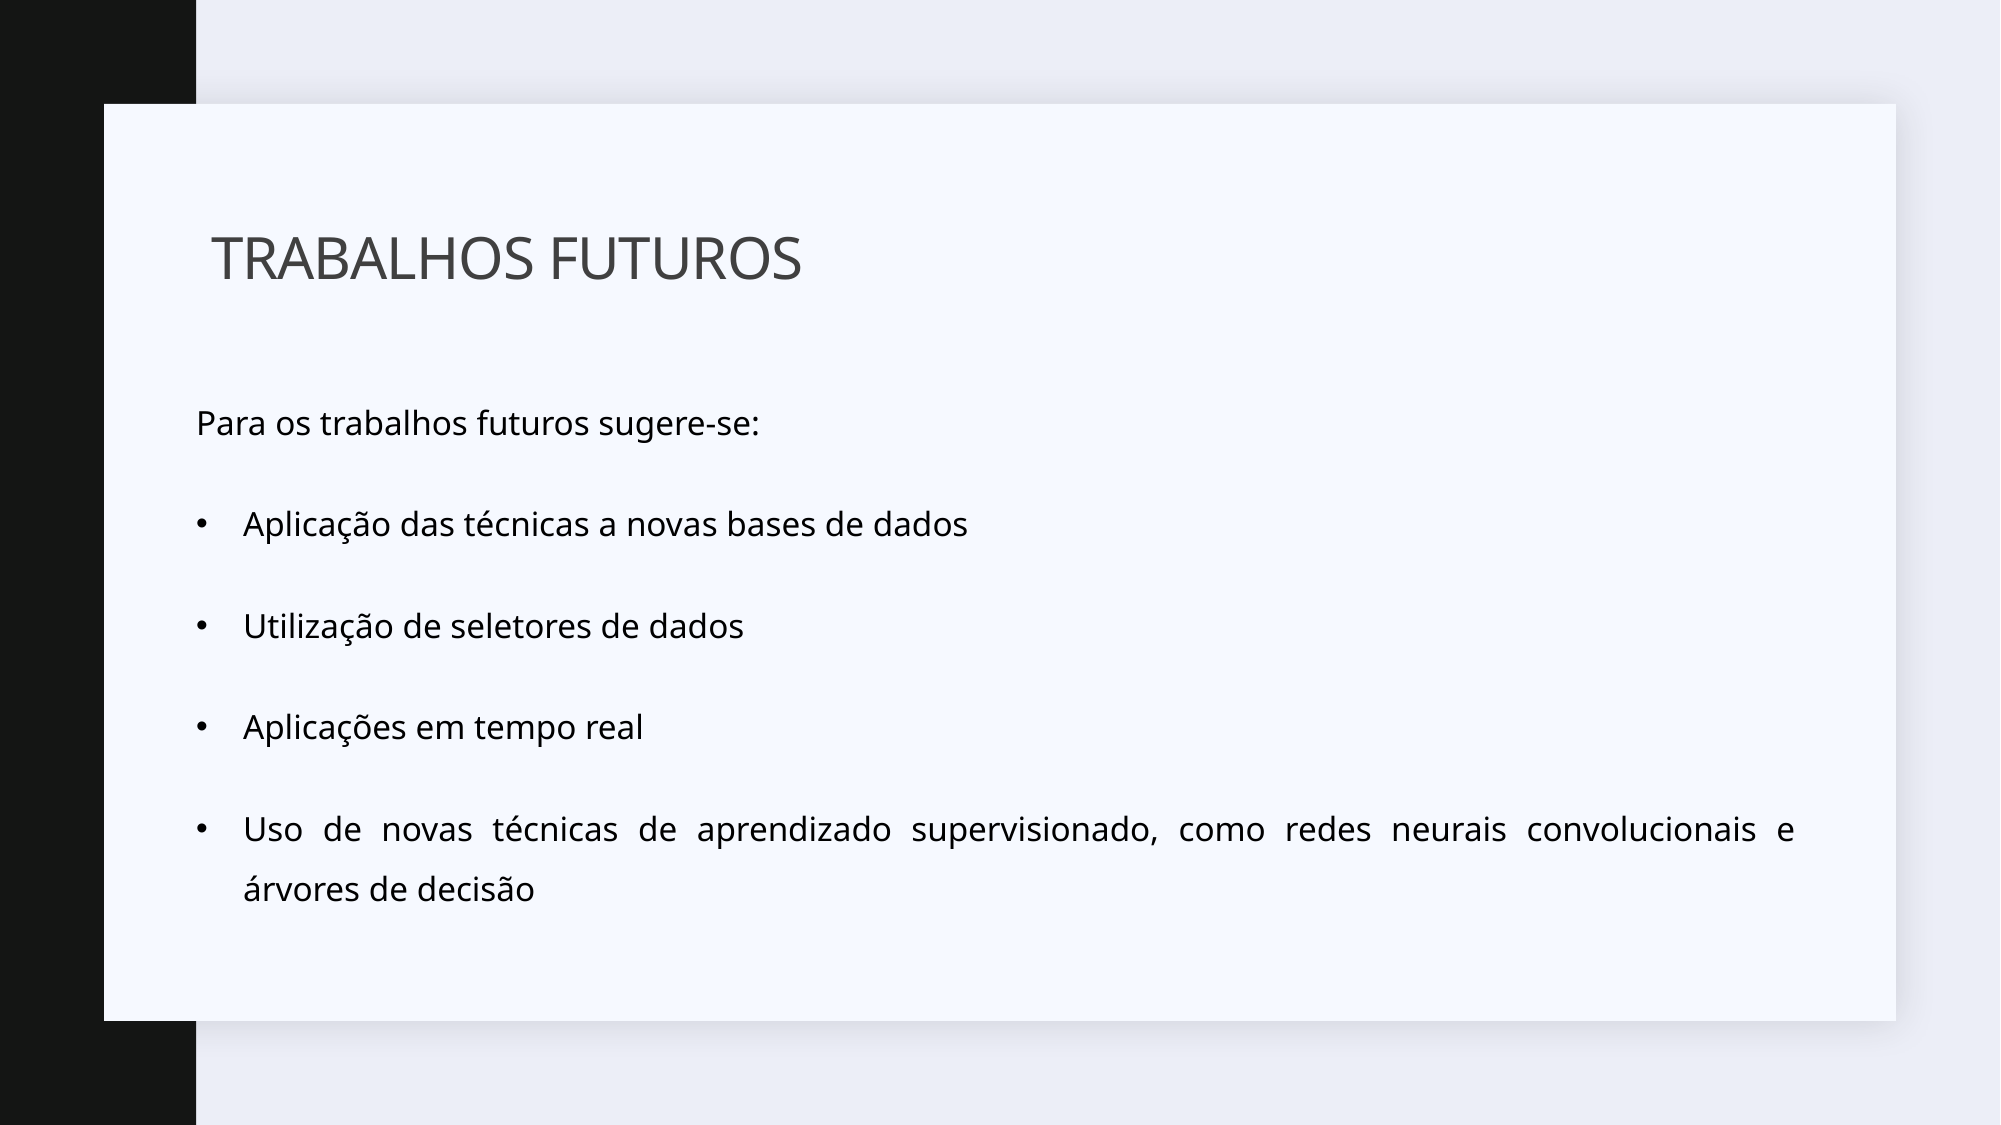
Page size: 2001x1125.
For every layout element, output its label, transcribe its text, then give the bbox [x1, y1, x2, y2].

list Para os trabalhos futuros sugere-se: Aplicação das técnicas a novas bases de dados Utilização de seletores de dados Aplicações em tempo real Uso de novas técnicas de aprendizado supervisionado, como redes neurais convolucionais e árvores de decisão [196, 374, 1798, 971]
title Trabalhos futuros [196, 154, 1798, 367]
